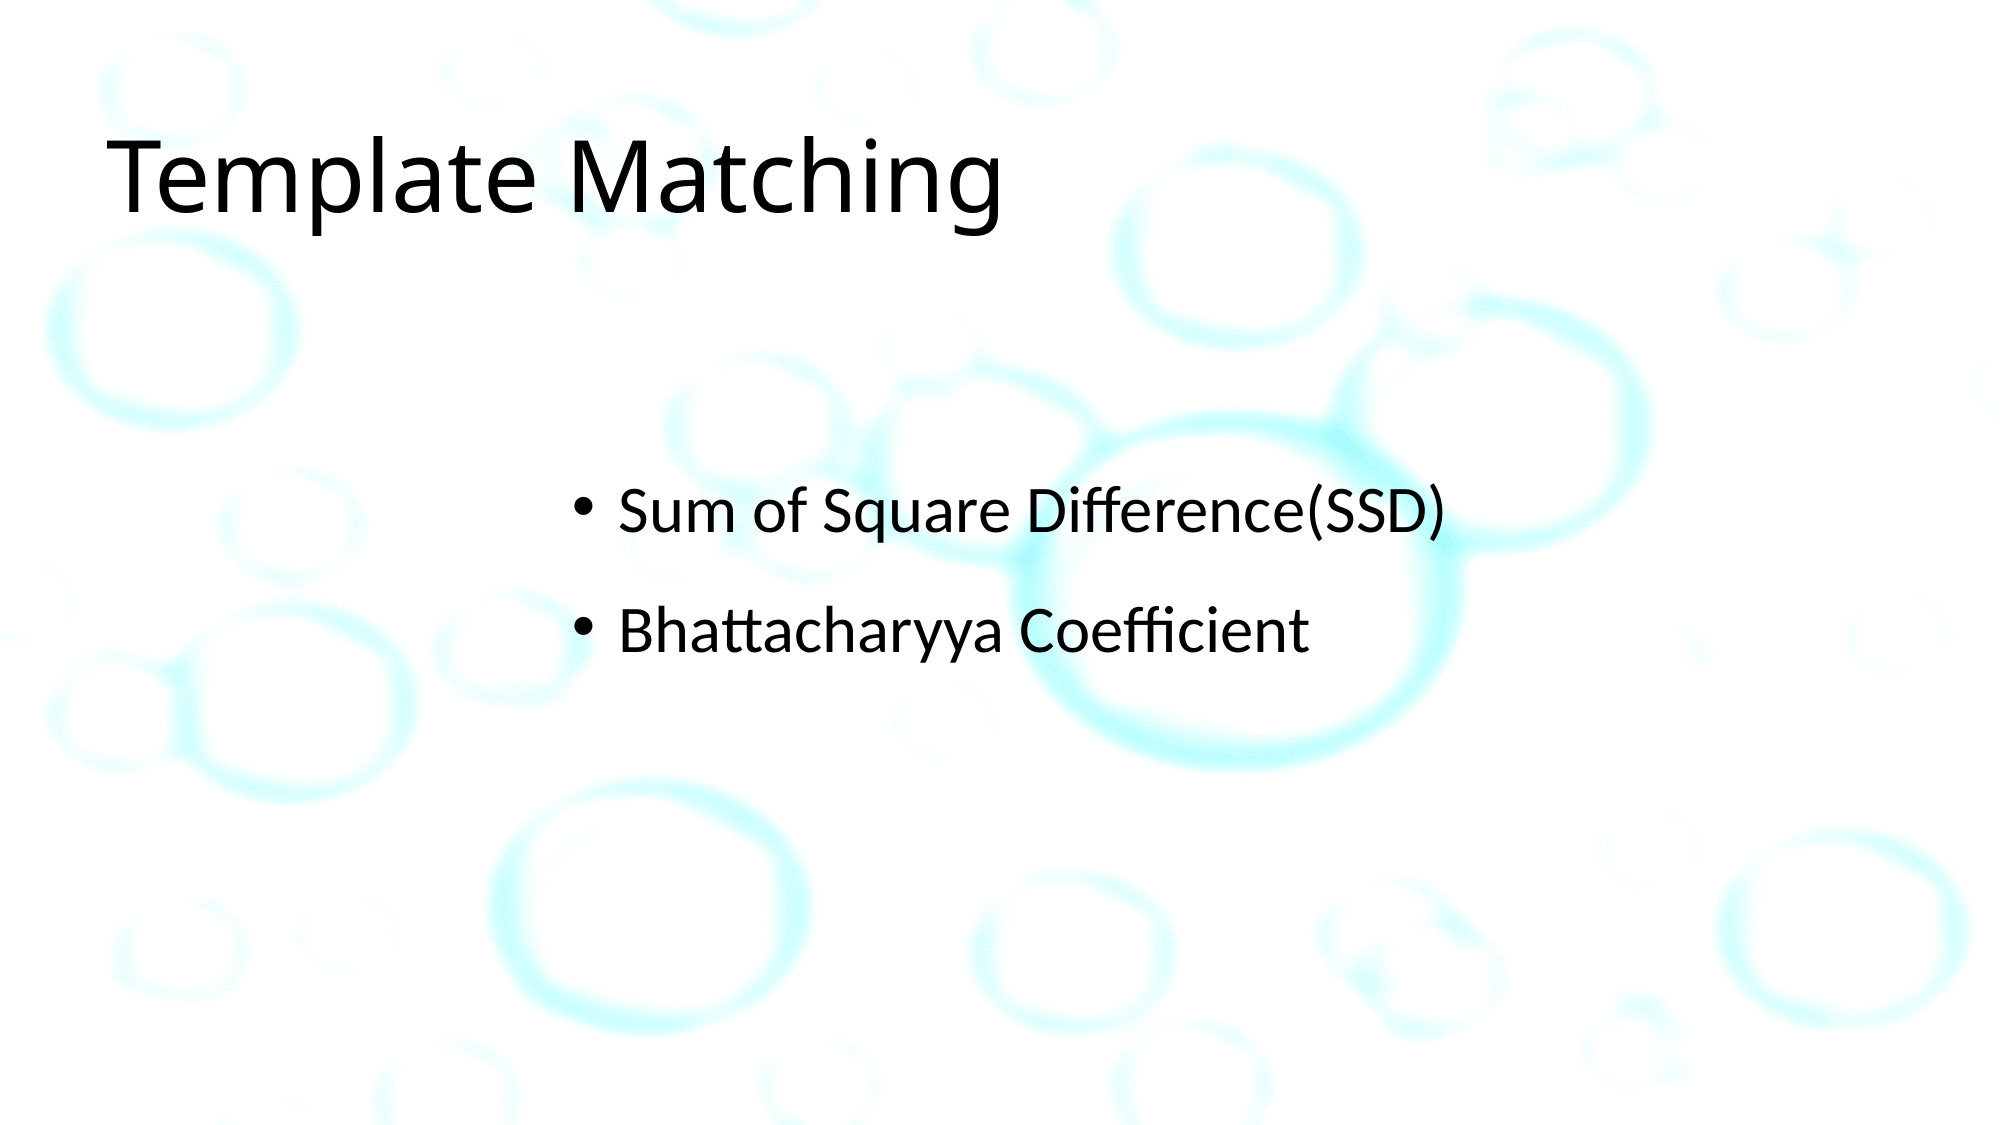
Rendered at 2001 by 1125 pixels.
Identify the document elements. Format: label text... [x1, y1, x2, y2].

text_box Sum of Square Difference(SSD) Bhattacharyya Coefficient [557, 418, 1691, 673]
text_box Template Matching [91, 105, 1023, 240]
